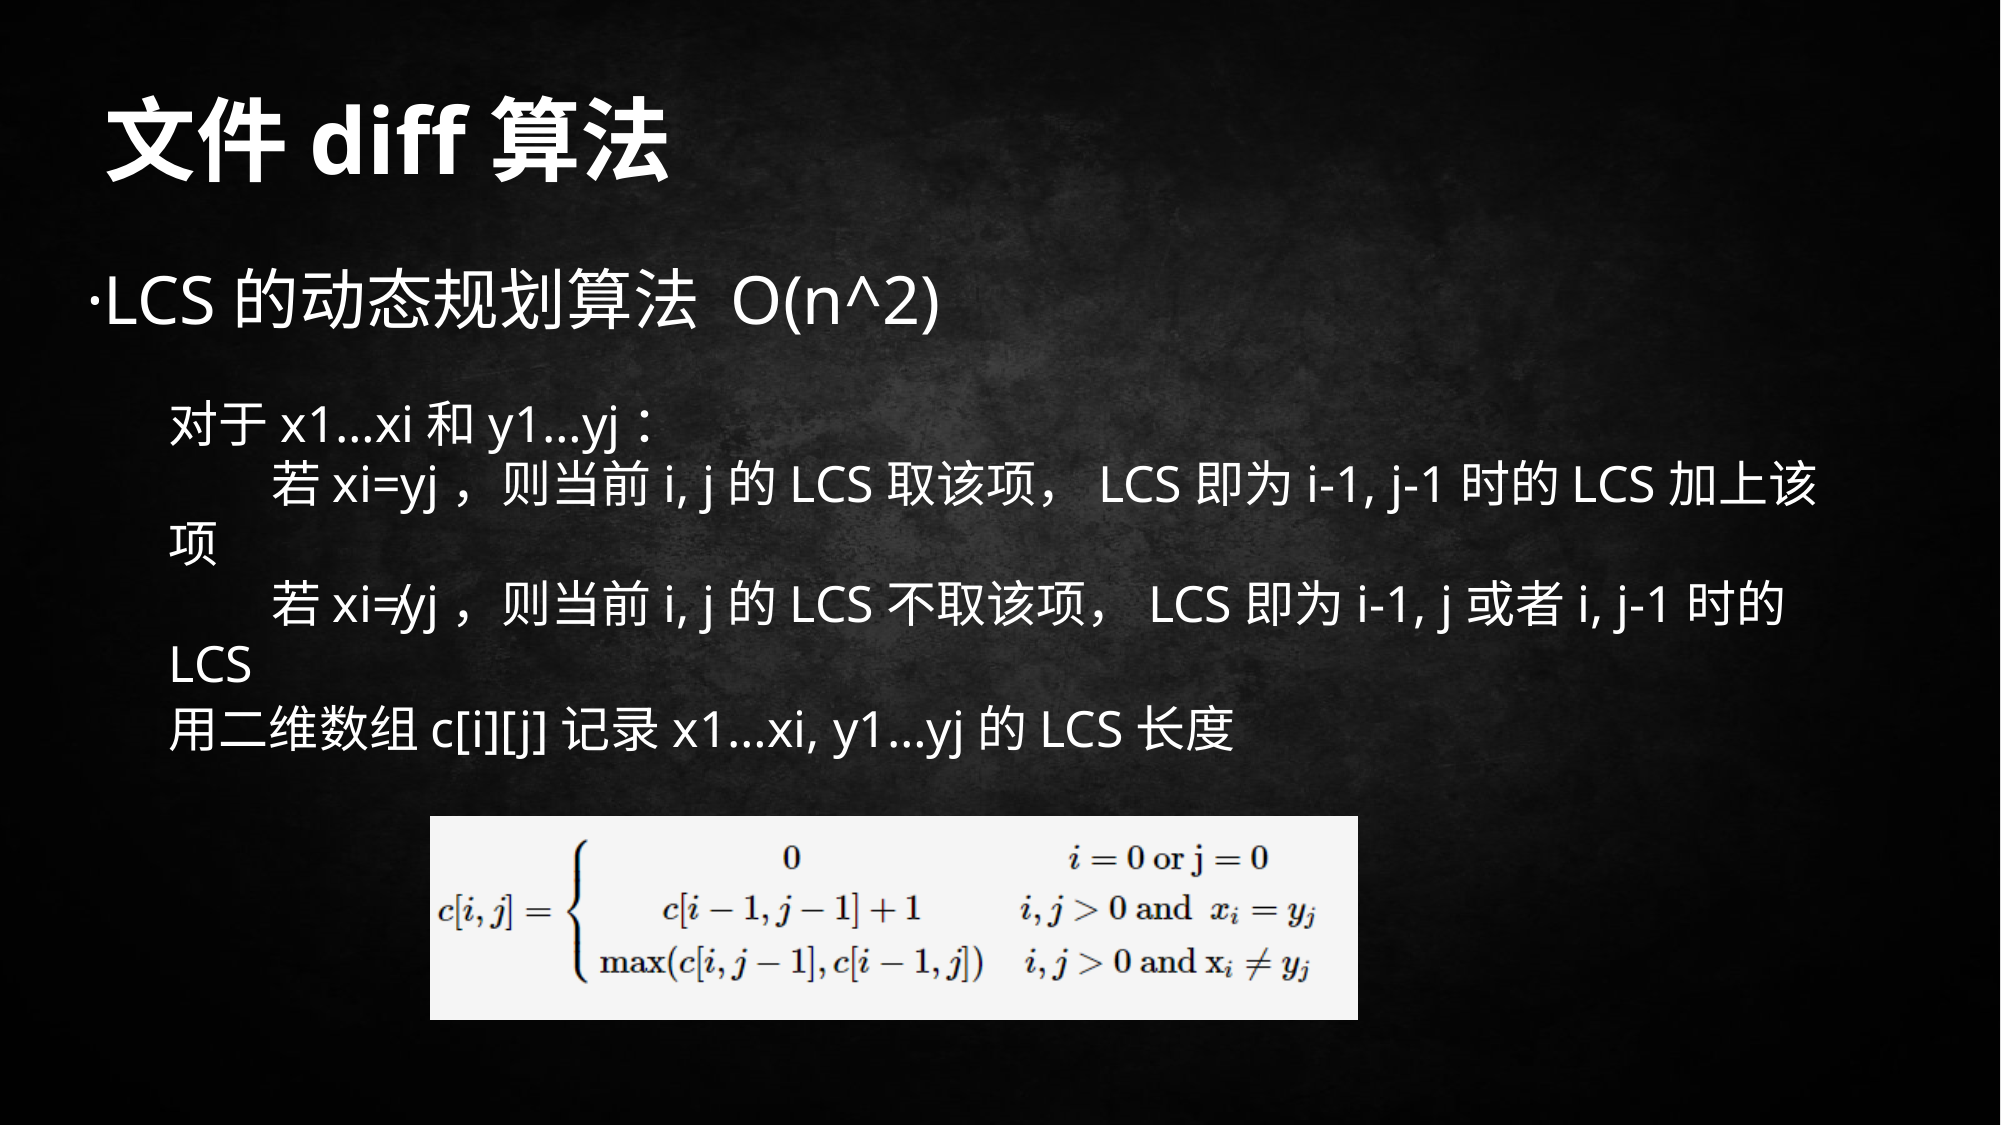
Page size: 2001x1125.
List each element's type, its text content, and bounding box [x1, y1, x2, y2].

picture [0, 0, 2001, 1125]
text_box ·LCS的动态规划算法 O(n^2) [71, 250, 1176, 346]
text_box 文件diff算法 [89, 75, 1136, 201]
text_box 用二维数组c[i][j]记录x1…xi, y1…yj的LCS长度 [154, 700, 1538, 765]
text_box 对于x1…xi和y1…yj： 若xi=yj，则当前i, j的LCS取该项，LCS即为i-1, j-1时的LCS加上该项 若xi≠yj，则当前i, j的LCS不取该项，LCS即为i-1, j或者i, j-1时的LCS [154, 384, 1843, 700]
